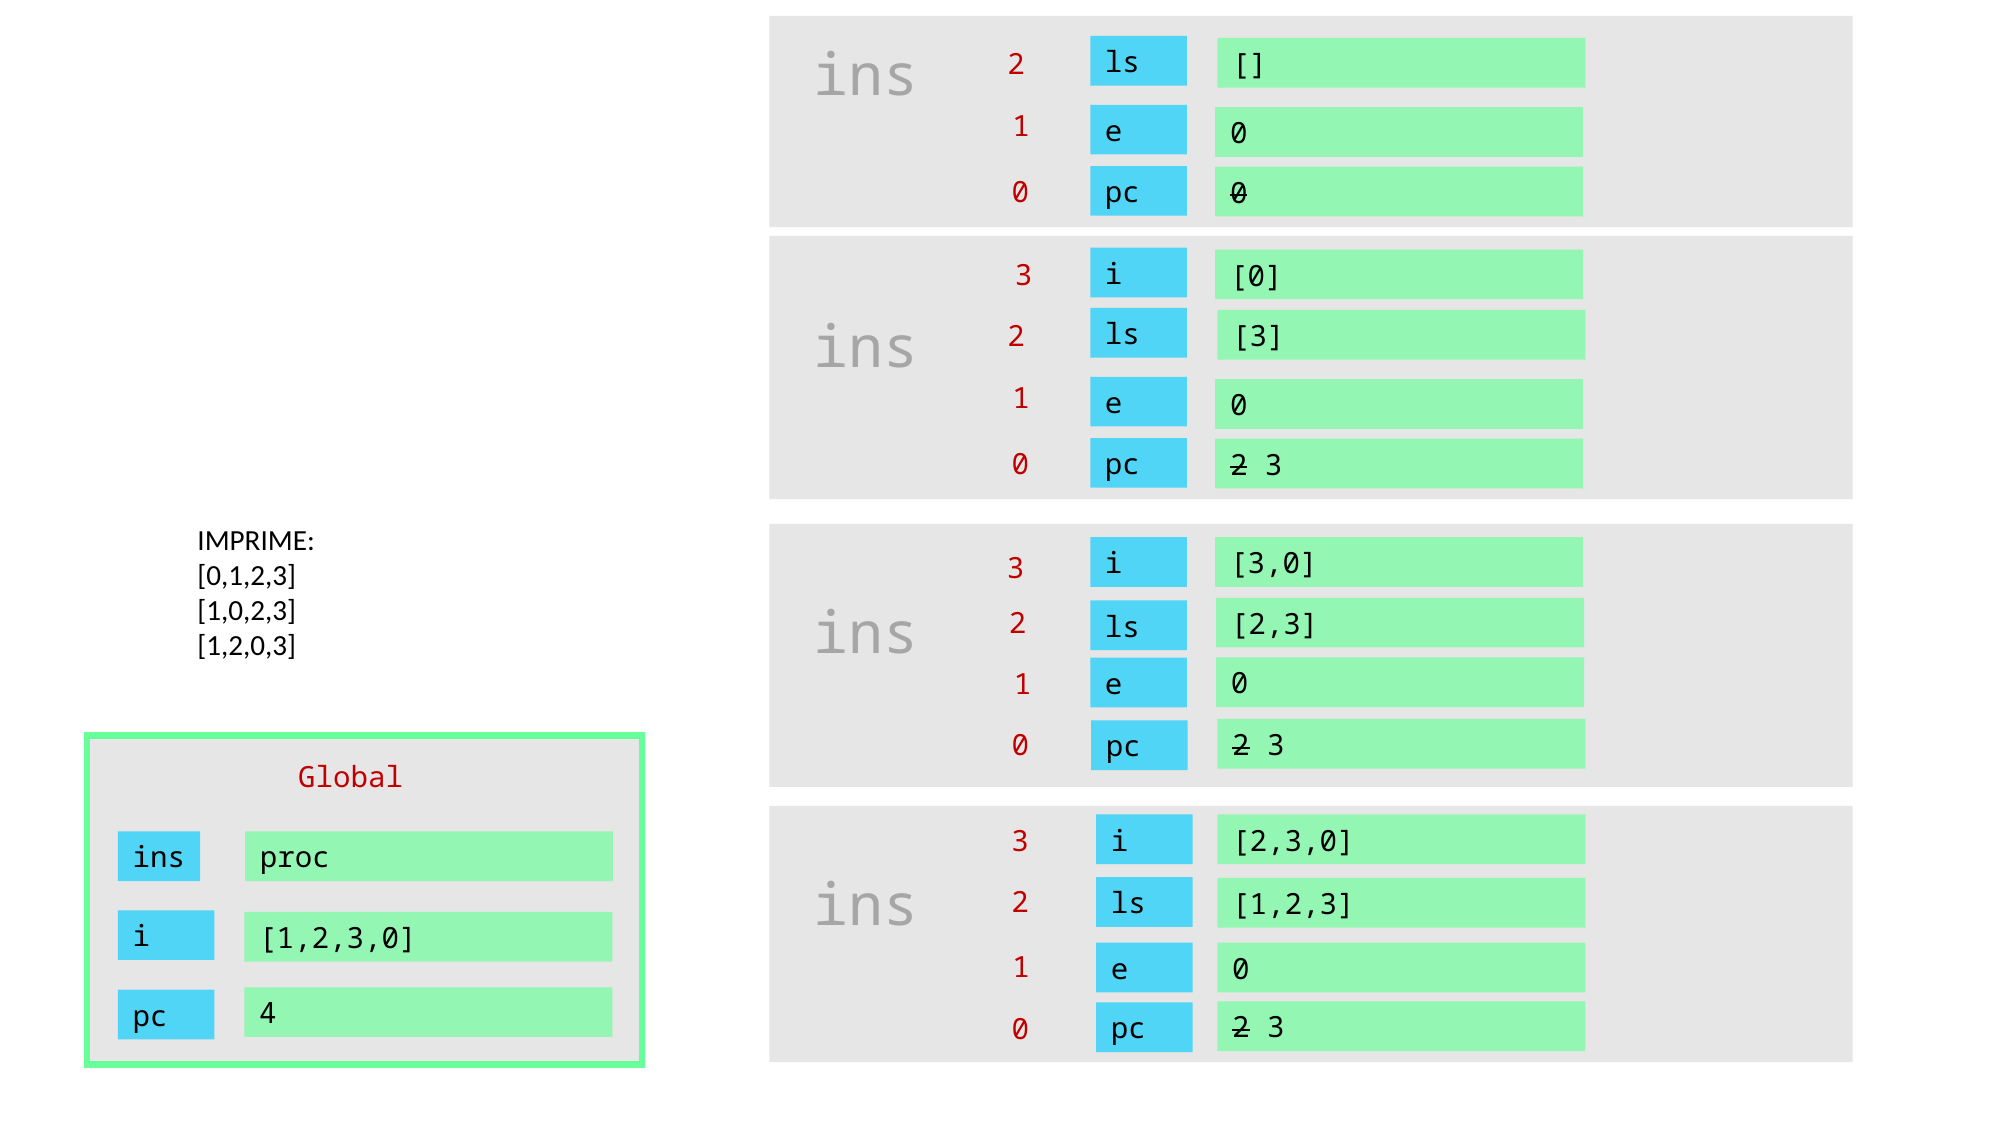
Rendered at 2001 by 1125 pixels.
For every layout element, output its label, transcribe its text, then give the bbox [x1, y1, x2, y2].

text_box e [1090, 104, 1187, 155]
text_box 1 [999, 657, 1047, 708]
text_box [86, 734, 643, 1066]
text_box ins [117, 831, 201, 882]
text_box 2 [992, 310, 1046, 360]
text_box e [1090, 657, 1187, 708]
text_box 3 [999, 249, 1053, 299]
text_box 3 [992, 541, 1045, 592]
text_box [1,2,3] [1217, 877, 1586, 928]
text_box 2 [992, 38, 1046, 88]
text_box ls [1092, 307, 1187, 358]
text_box 0 [1217, 942, 1586, 993]
text_box i [1090, 537, 1187, 587]
text_box 4 [244, 987, 613, 1037]
text_box [768, 15, 1854, 228]
text_box IMPRIME: [0,1,2,3] [1,0,2,3] [1,2,0,3] [182, 513, 415, 669]
text_box [2,3,0] [1217, 814, 1586, 865]
text_box [768, 235, 1854, 500]
text_box [768, 523, 1854, 788]
text_box proc [245, 831, 613, 882]
text_box ins [799, 859, 1092, 945]
text_box i [117, 910, 215, 961]
text_box [2,3] [1216, 597, 1585, 648]
text_box 0 [996, 1002, 1045, 1053]
text_box i [1090, 247, 1187, 298]
text_box 1 [997, 372, 1045, 423]
text_box ls [1092, 35, 1187, 86]
text_box [] [1217, 37, 1586, 88]
text_box ls [1092, 600, 1187, 651]
text_box 0 [1215, 379, 1584, 429]
text_box 1 [997, 100, 1045, 151]
text_box pc [117, 989, 215, 1040]
text_box 2 [994, 596, 1047, 647]
text_box i [1096, 814, 1193, 865]
text_box e [1096, 942, 1193, 993]
text_box pc [1091, 720, 1188, 771]
text_box ins [799, 29, 1092, 115]
text_box 2 3 [1217, 1001, 1586, 1052]
text_box 0 [996, 438, 1045, 488]
text_box ls [1096, 877, 1193, 927]
text_box ins [799, 302, 1092, 387]
text_box ins [799, 587, 1092, 673]
text_box 0 [1216, 657, 1585, 708]
text_box 0 [1215, 107, 1584, 157]
text_box 2 3 [1215, 438, 1584, 489]
text_box [3] [1217, 309, 1586, 360]
text_box 0 [996, 166, 1045, 216]
text_box 2 3 [1217, 718, 1586, 769]
text_box [0] [1215, 249, 1584, 300]
text_box [1,2,3,0] [244, 911, 613, 962]
text_box 3 [996, 814, 1050, 865]
text_box 0 [1215, 166, 1584, 217]
text_box [3,0] [1215, 537, 1584, 587]
text_box [768, 805, 1854, 1063]
text_box e [1090, 376, 1187, 427]
text_box 2 [996, 875, 1050, 926]
text_box pc [1090, 438, 1187, 488]
text_box pc [1090, 166, 1187, 216]
text_box 0 [996, 718, 1045, 769]
text_box pc [1096, 1002, 1193, 1053]
text_box 1 [997, 941, 1045, 992]
text_box Global [283, 751, 418, 801]
